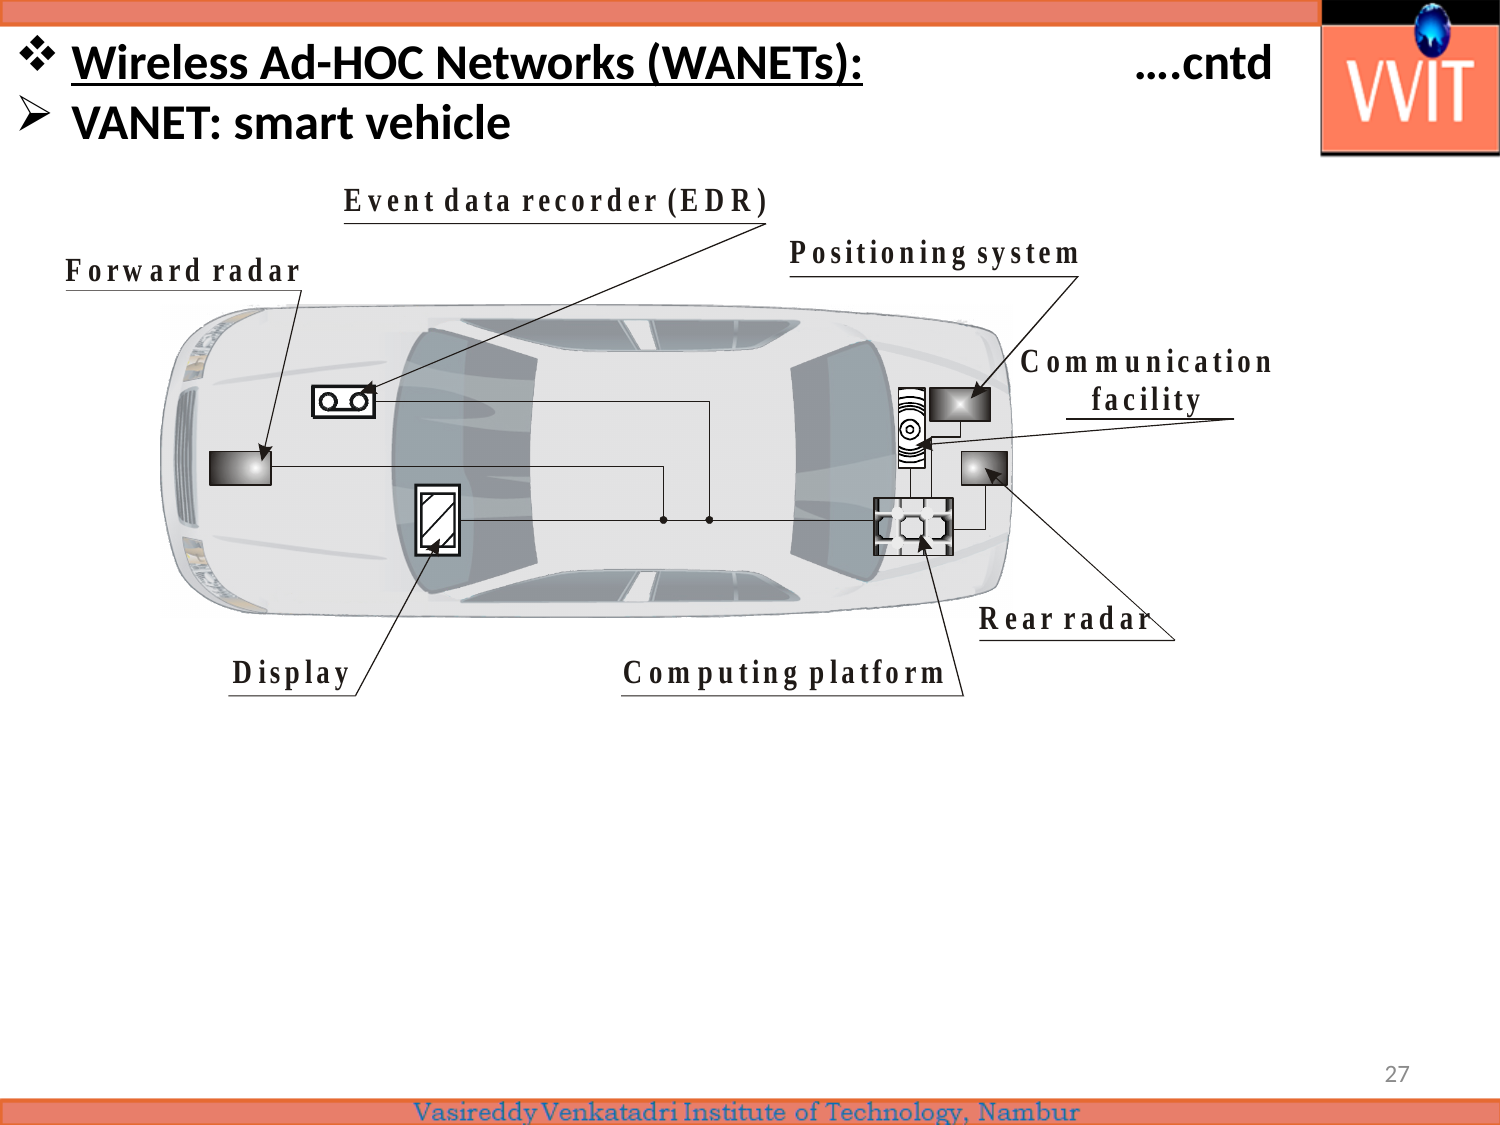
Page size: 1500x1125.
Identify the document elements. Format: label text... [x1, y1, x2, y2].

text_box Wireless Ad-HOC Networks (WANETs): ….cntd VANET: smart vehicle [0, 22, 1385, 185]
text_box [62, 185, 1277, 699]
picture [0, 0, 1500, 1125]
slide_number 27 [1074, 1042, 1425, 1103]
